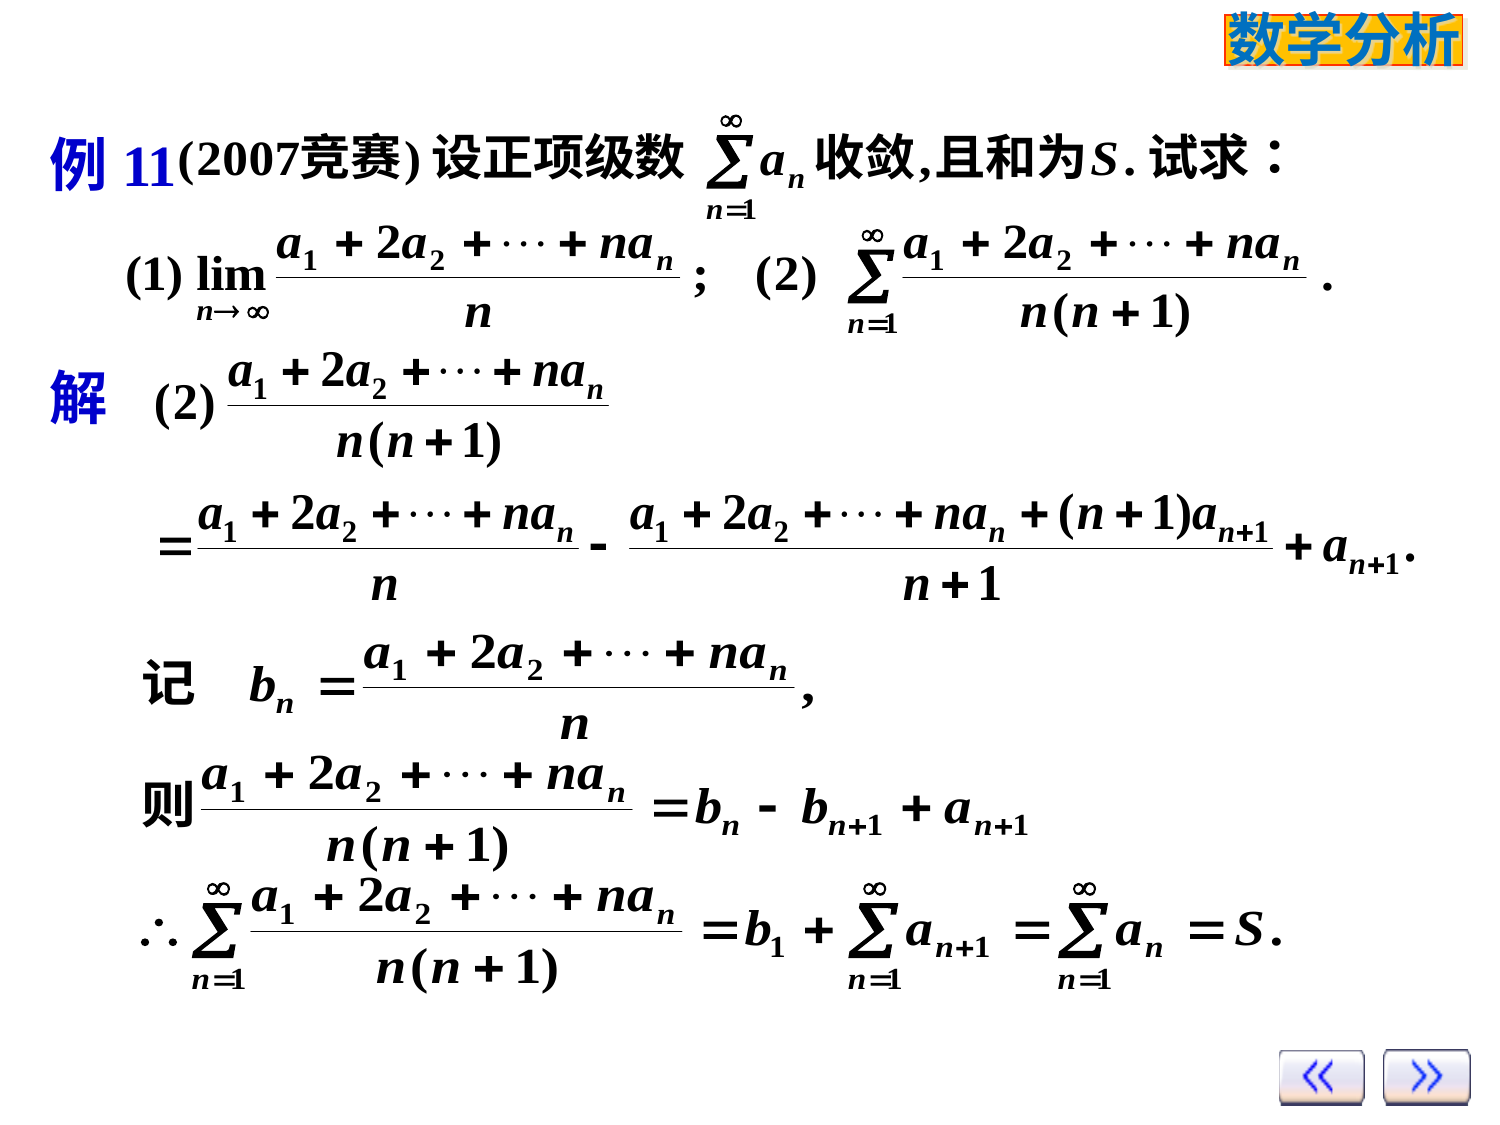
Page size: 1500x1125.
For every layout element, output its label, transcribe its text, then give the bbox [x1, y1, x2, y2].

picture [1383, 1049, 1471, 1106]
picture [1279, 1050, 1365, 1106]
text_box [140, 623, 1341, 1000]
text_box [152, 341, 1419, 616]
text_box 解 [35, 353, 147, 439]
text_box 例11 [35, 120, 118, 206]
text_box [123, 101, 1389, 344]
